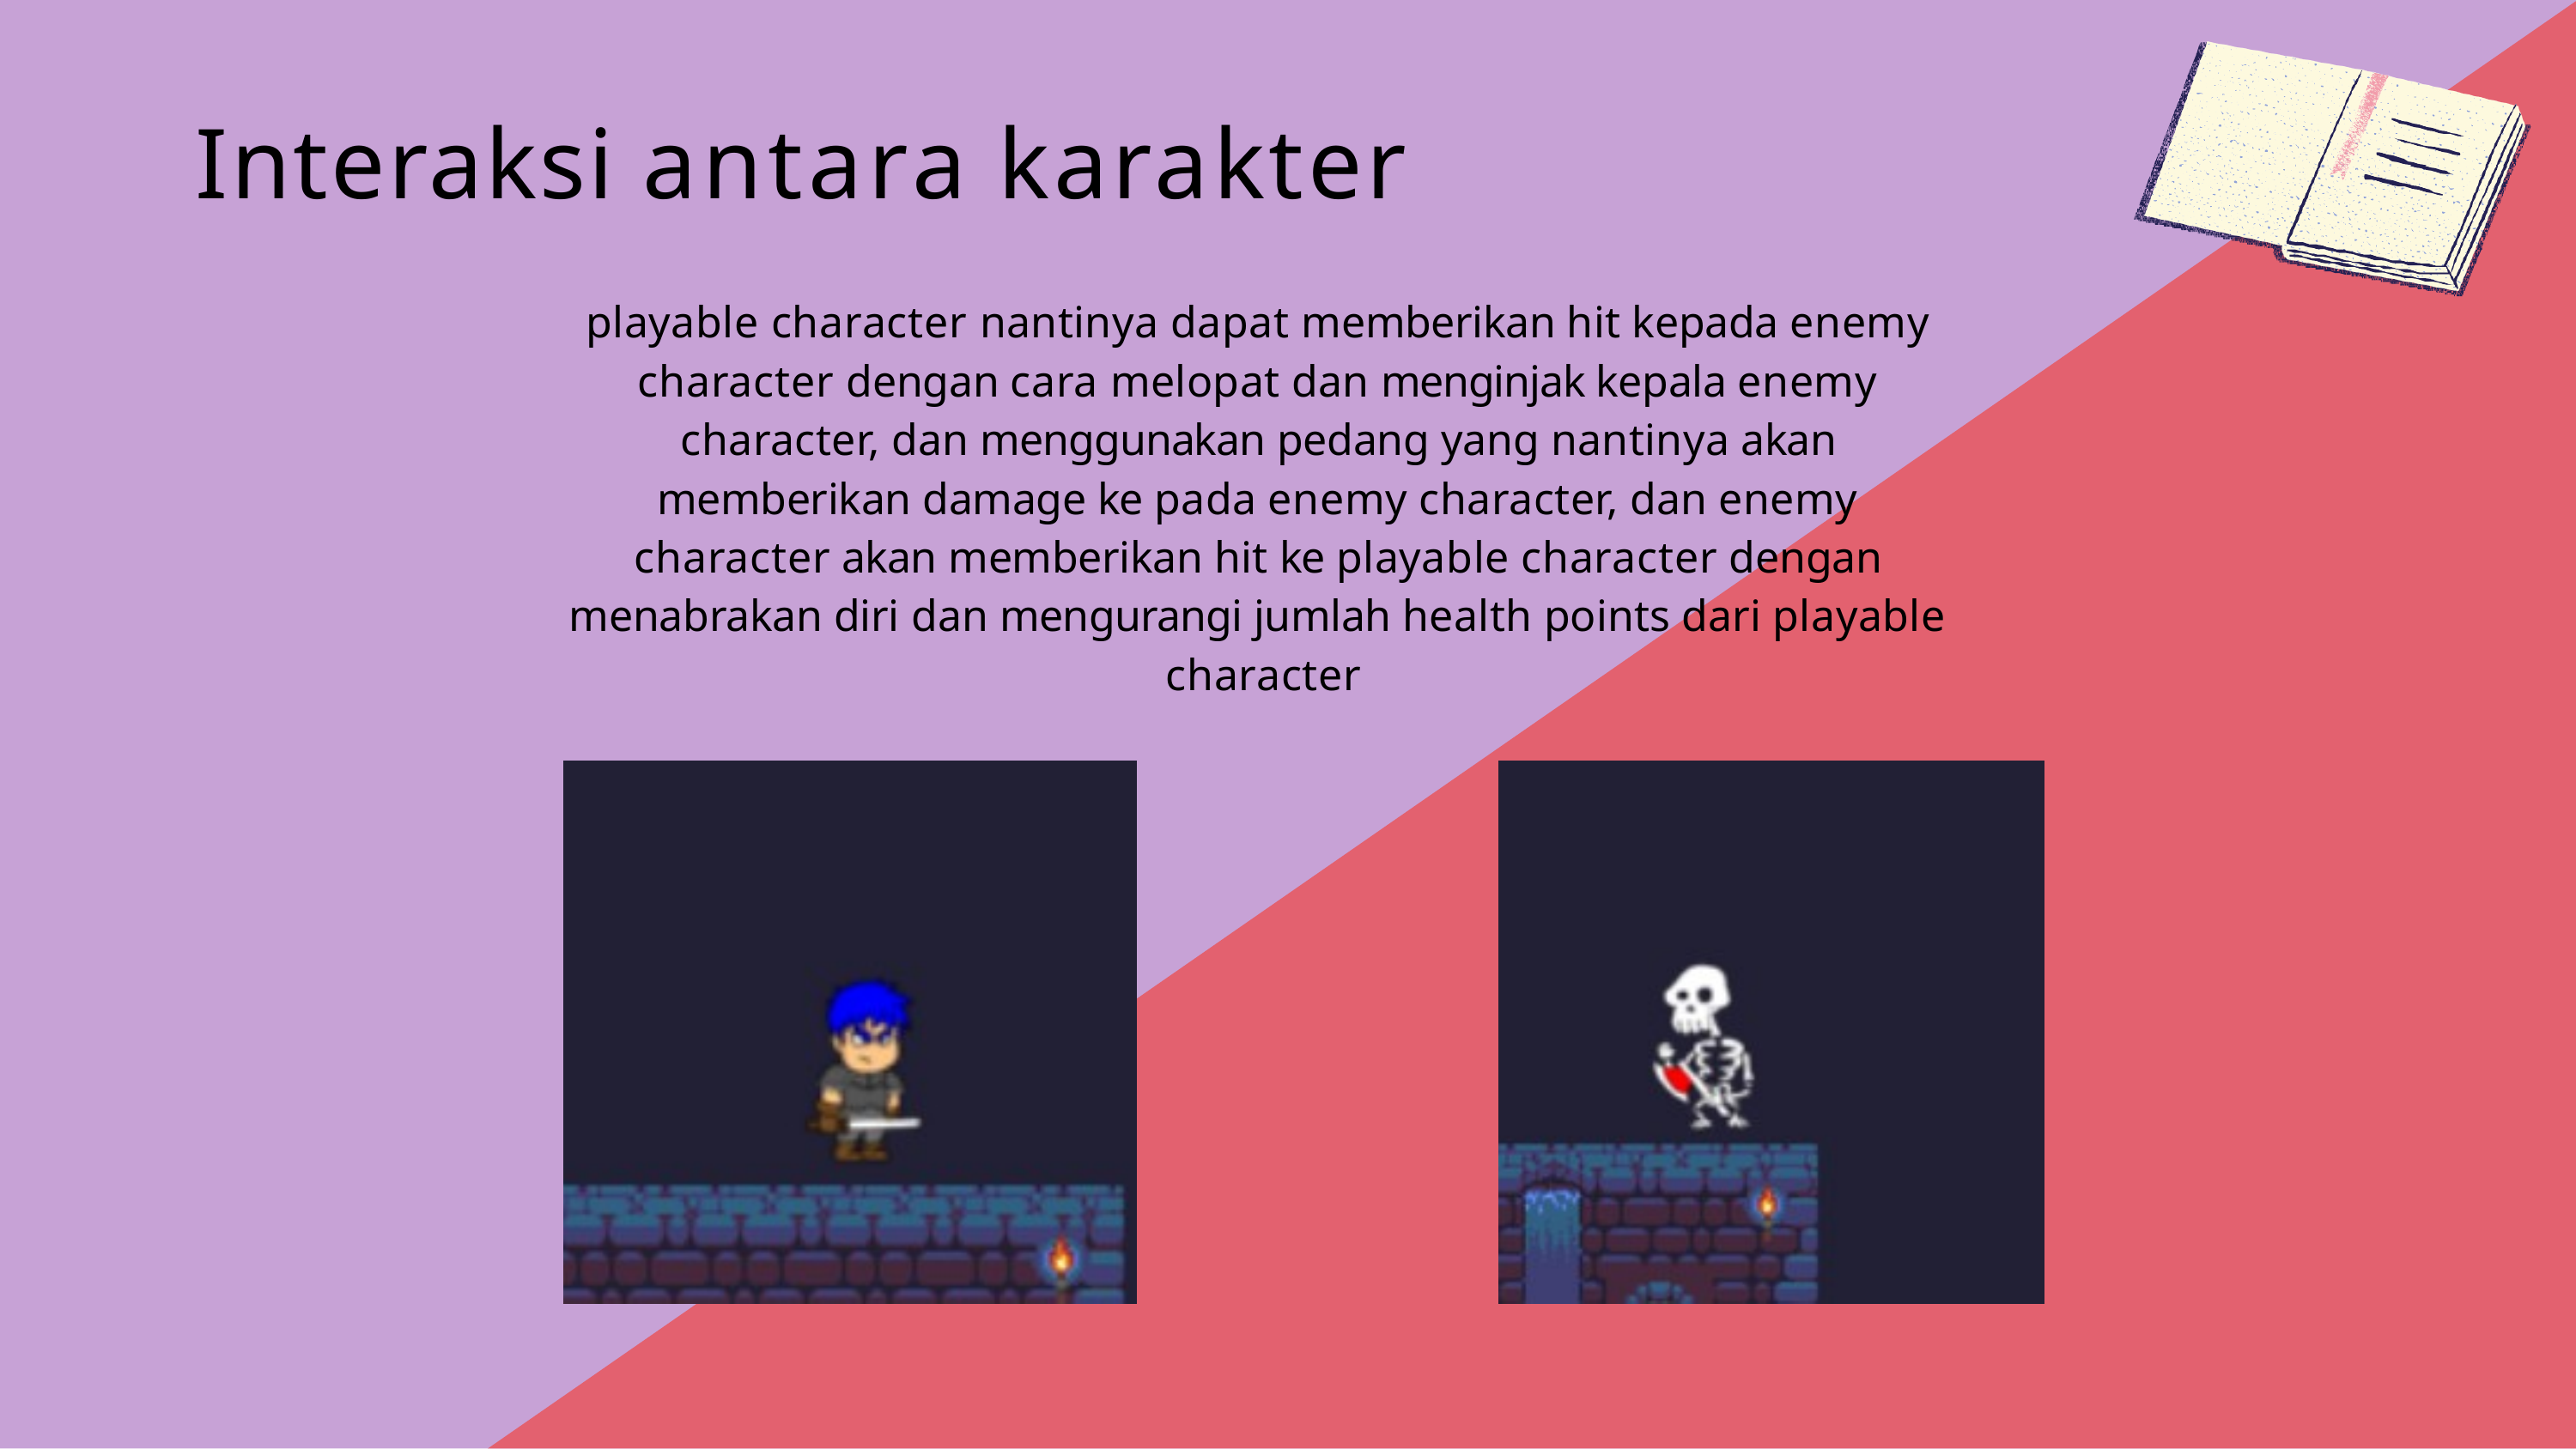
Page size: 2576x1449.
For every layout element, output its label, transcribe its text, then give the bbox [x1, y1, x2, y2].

title Interaksi antara karakter [193, 100, 482, 344]
text_box [0, 0, 484, 1449]
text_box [487, 1, 2576, 1449]
